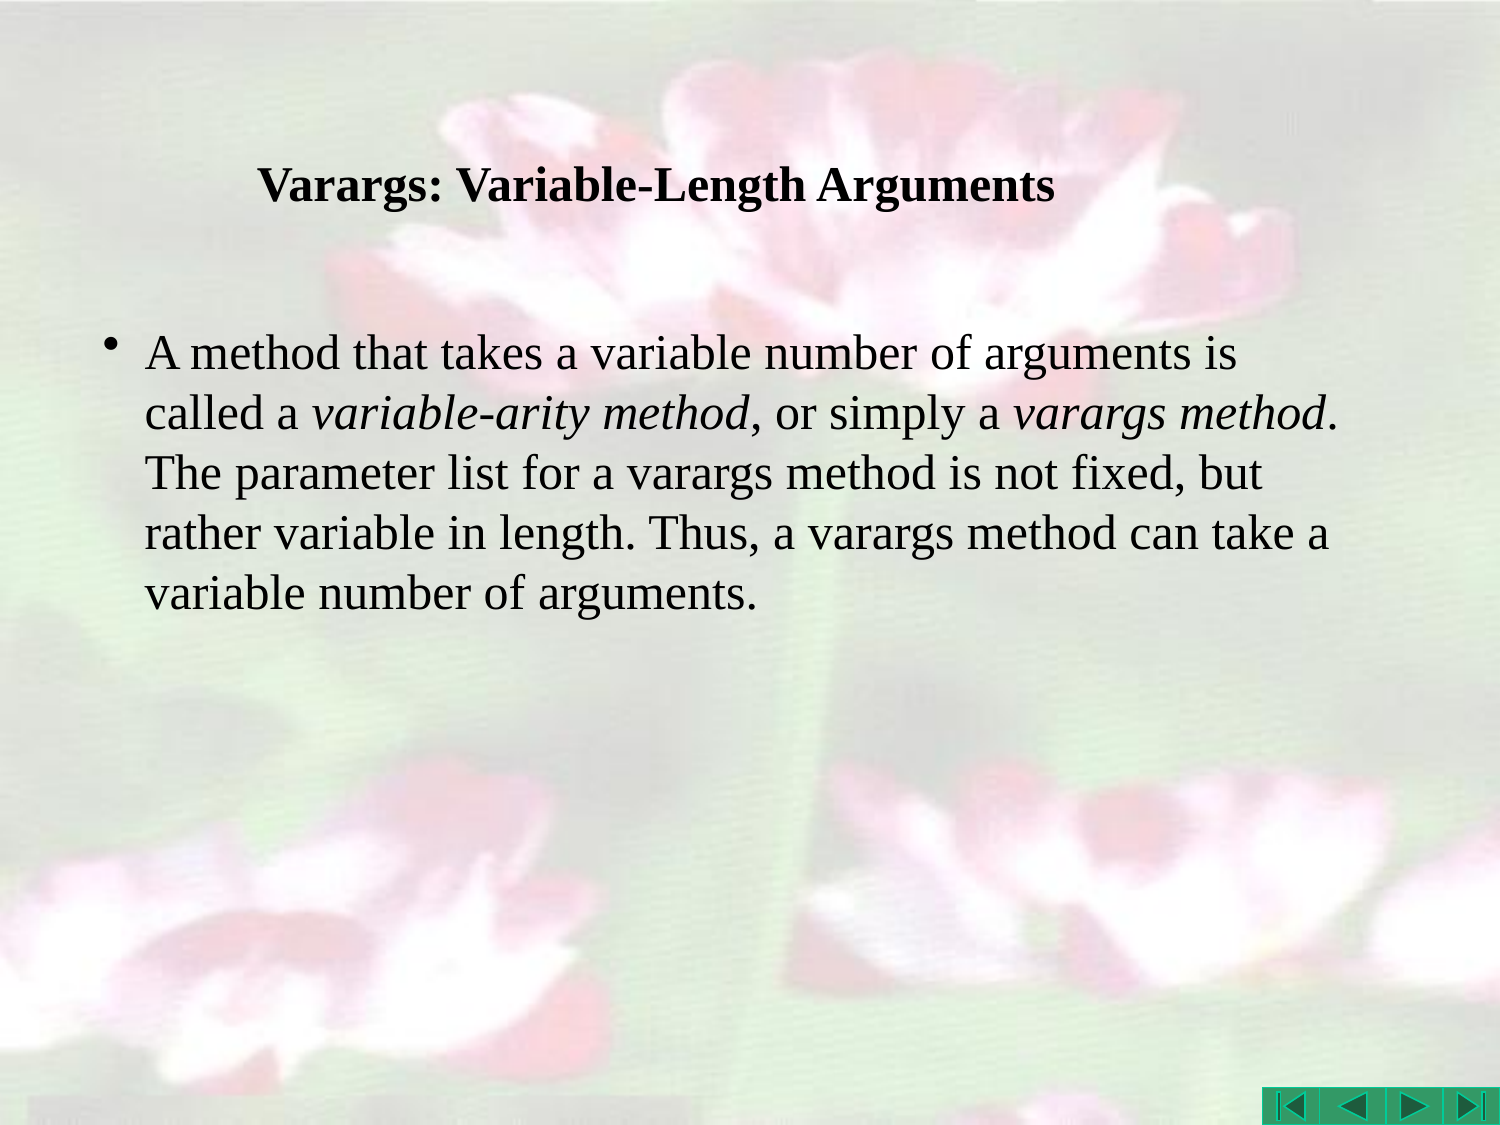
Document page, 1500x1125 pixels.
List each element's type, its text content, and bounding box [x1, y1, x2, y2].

picture [0, 0, 1500, 1125]
title Varargs: Variable-Length Arguments [112, 125, 1200, 238]
list A method that takes a variable number of arguments is called a variable-arity method, or simply a varargs method. The parameter list for a varargs method is not fixed, but rather variable in length. Thus, a varargs method can take a variable number of arguments. [87, 312, 1363, 988]
